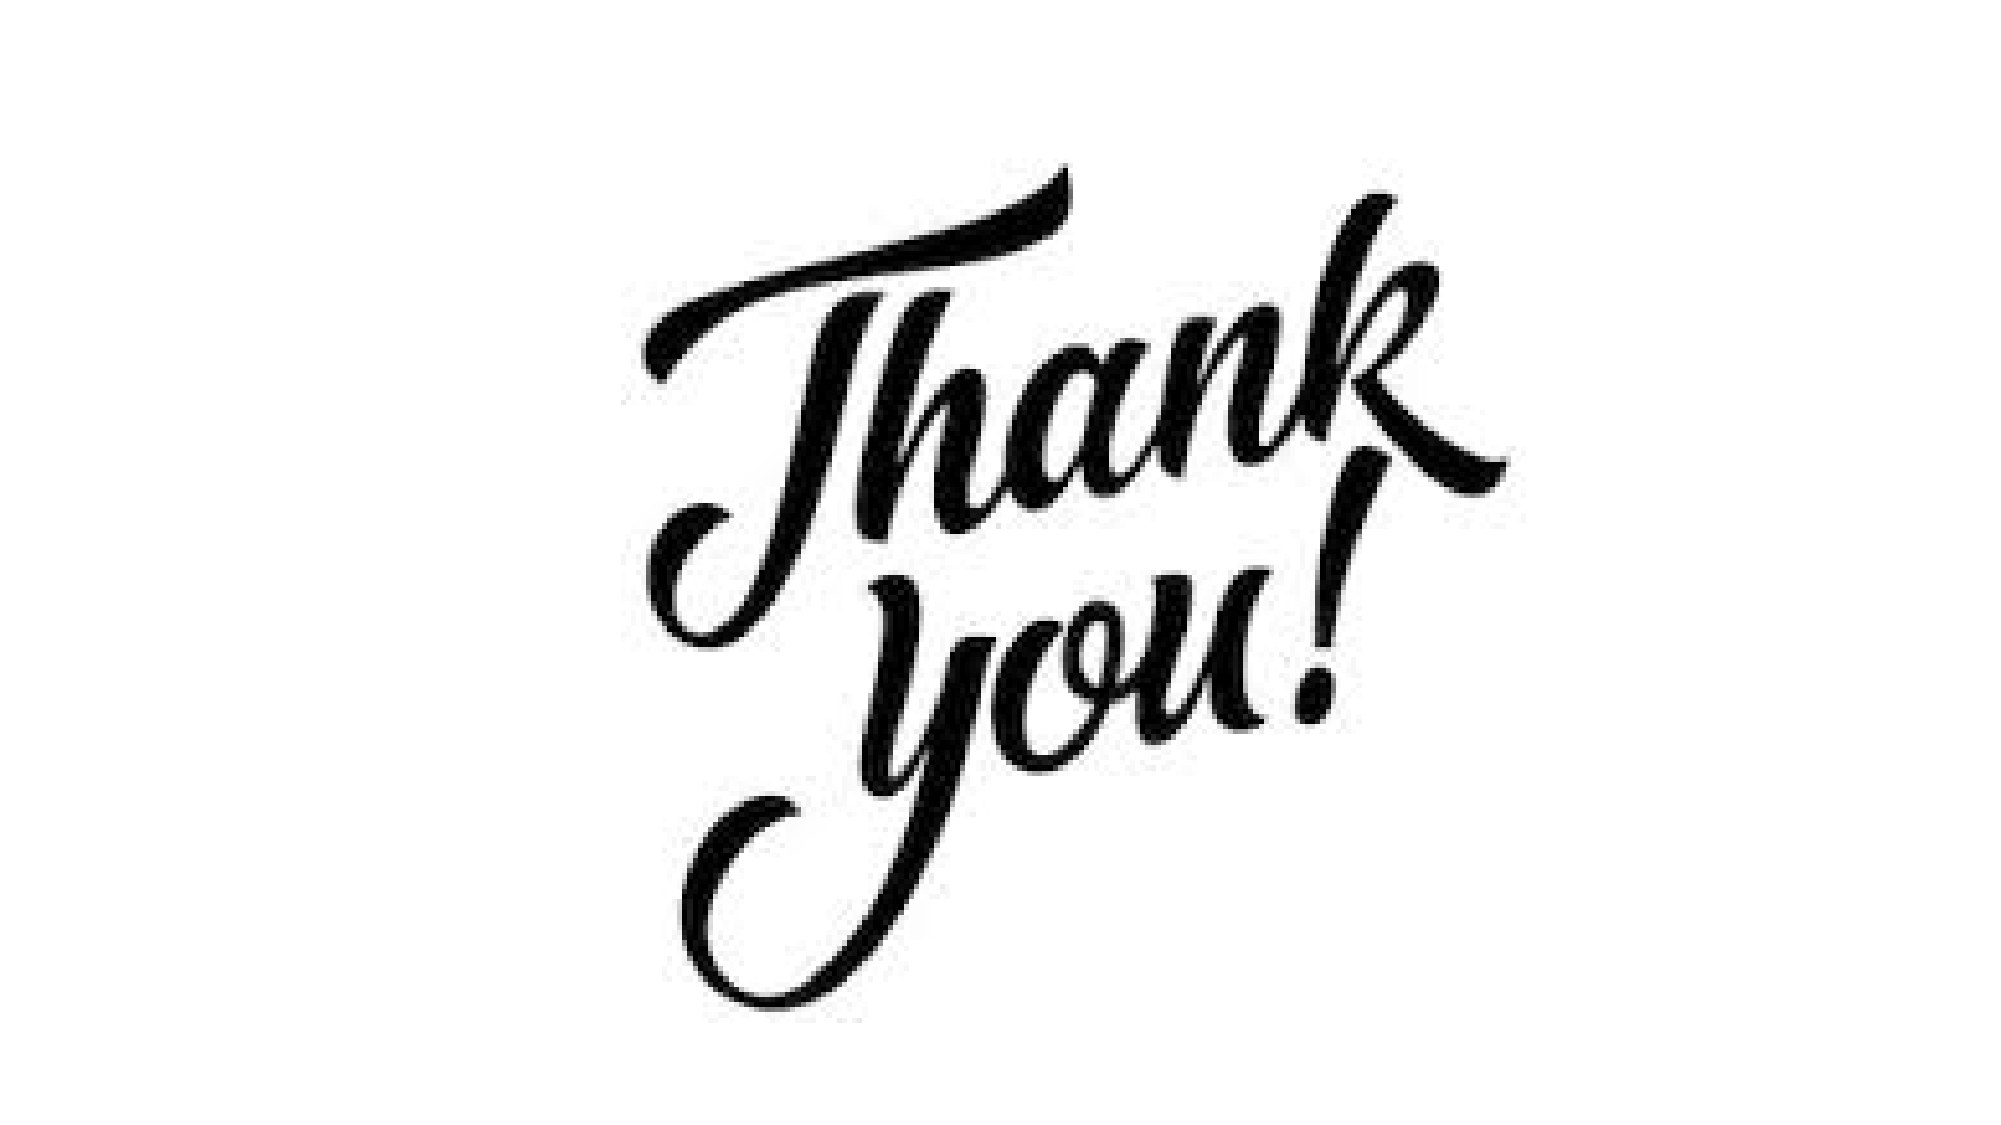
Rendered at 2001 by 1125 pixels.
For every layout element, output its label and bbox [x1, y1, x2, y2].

picture [373, 75, 1749, 1049]
